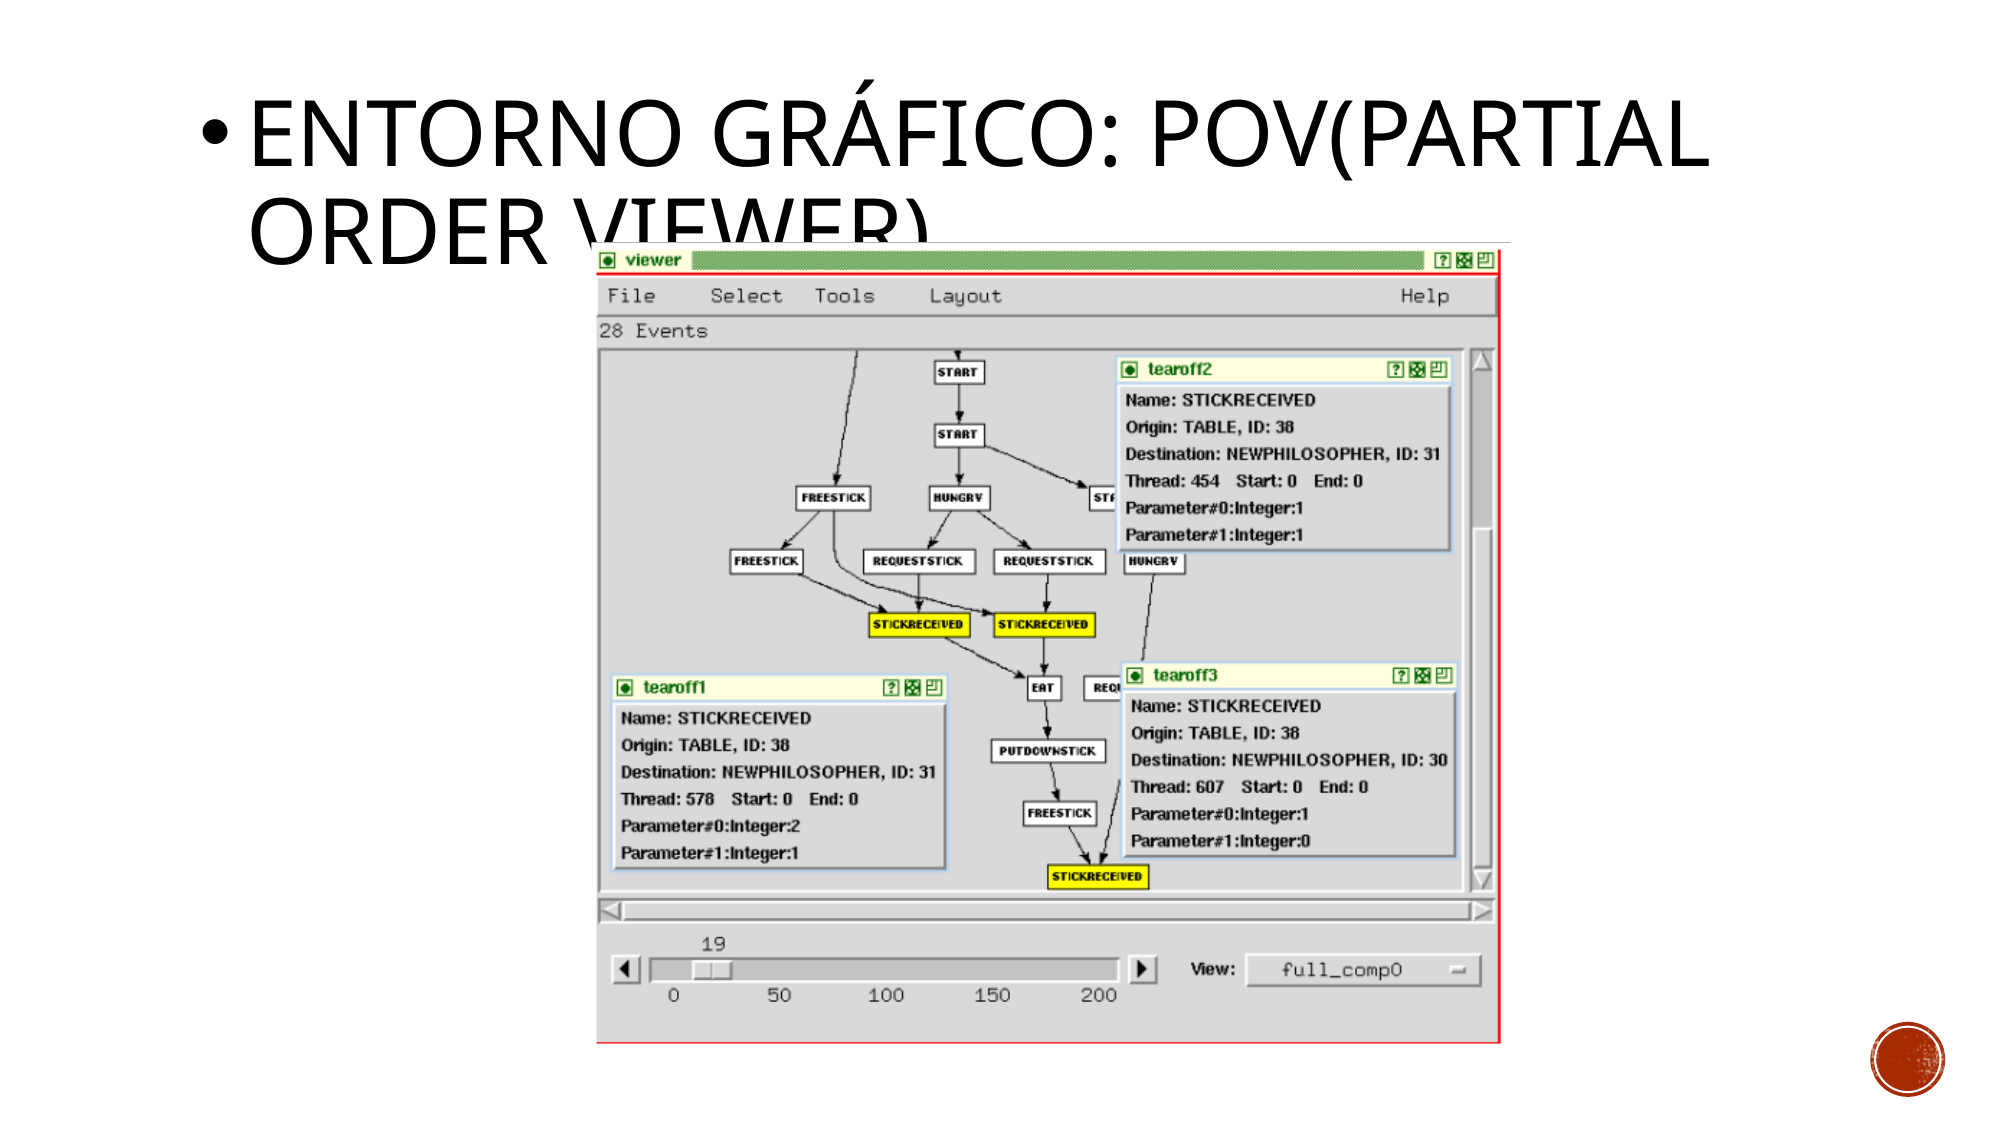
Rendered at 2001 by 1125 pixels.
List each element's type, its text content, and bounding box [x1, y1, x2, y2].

title Entorno gráfico: POV(PARTIAL ORDER VIEWER) [184, 53, 1835, 318]
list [593, 244, 1510, 1049]
